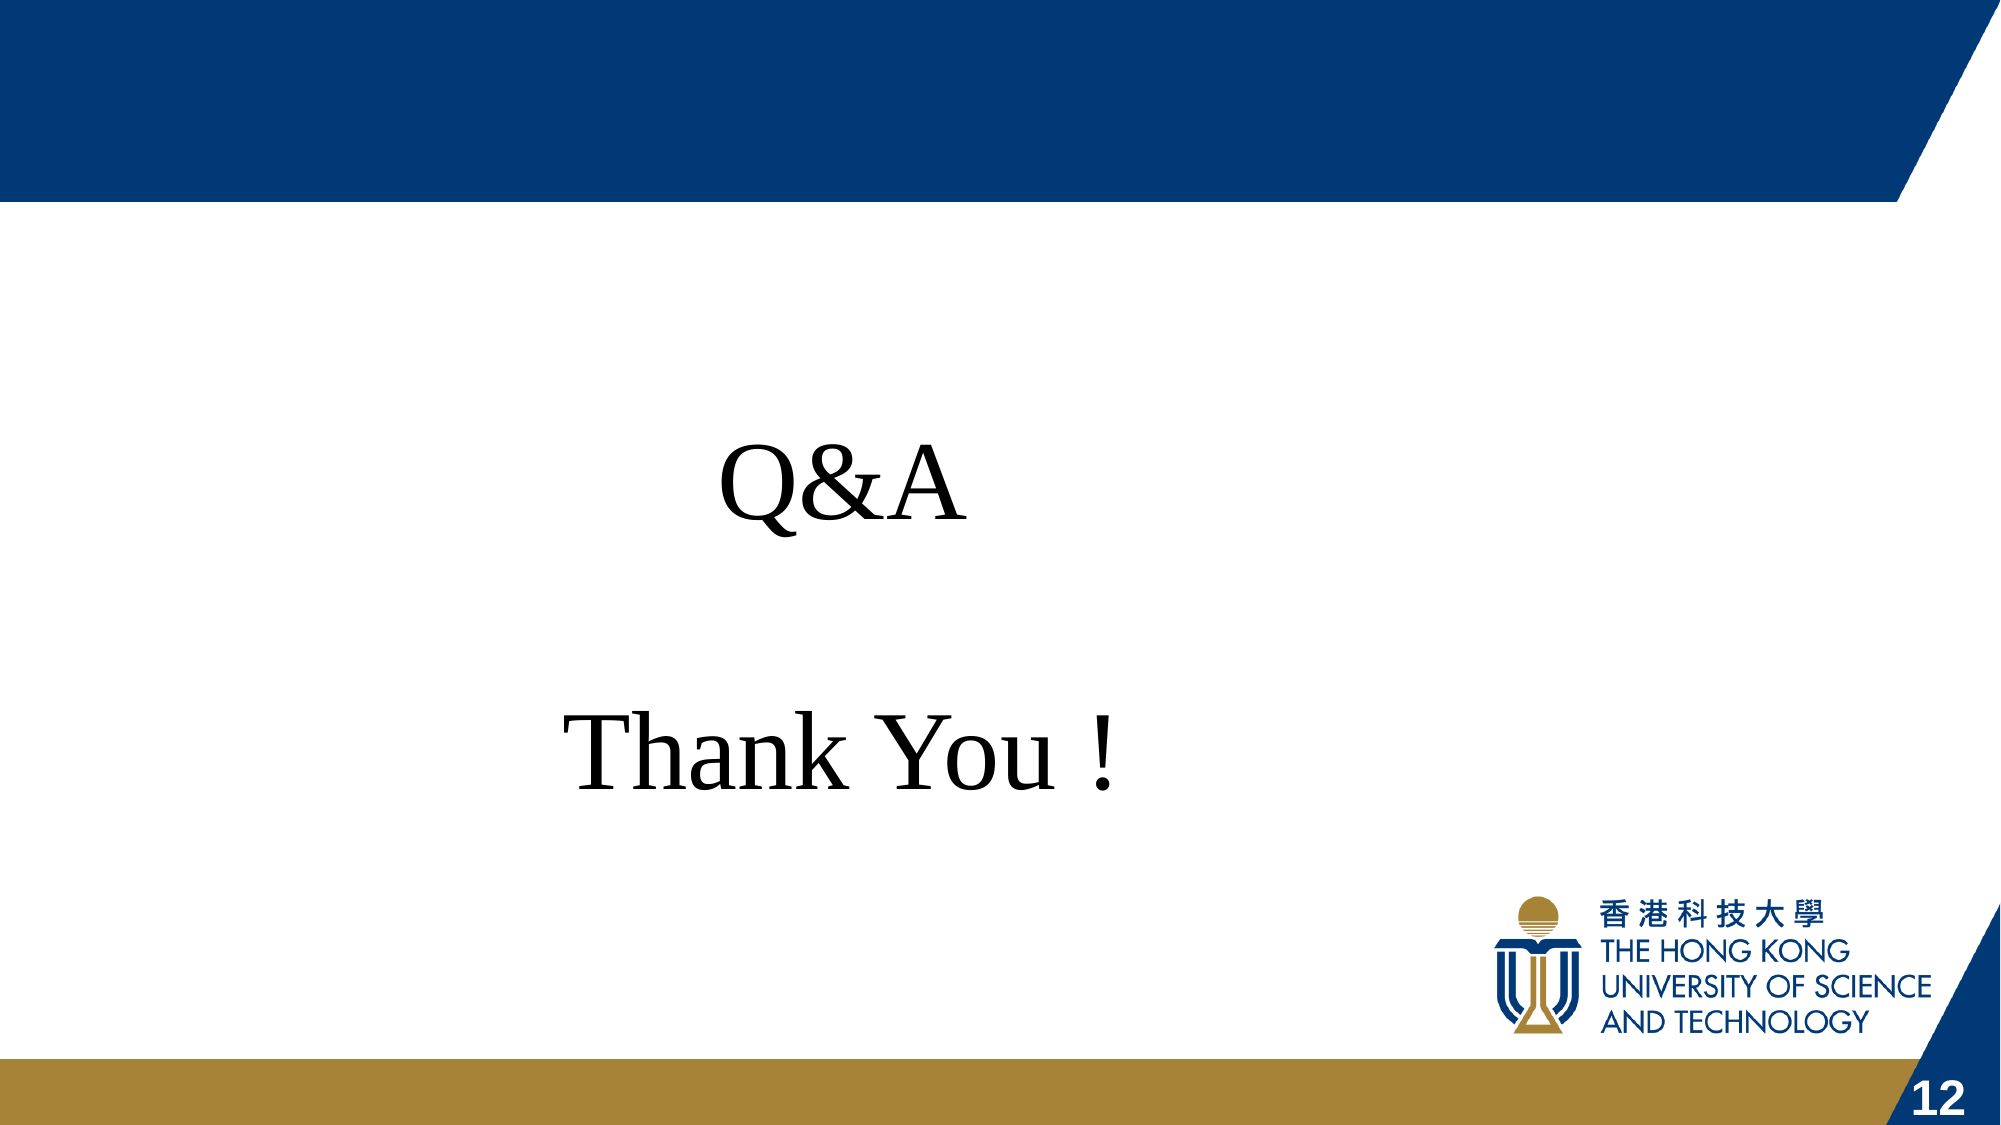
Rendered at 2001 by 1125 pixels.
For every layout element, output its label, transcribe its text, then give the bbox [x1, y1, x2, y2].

text_box Q&A Thank You ! [487, 399, 1198, 820]
slide_number 12 [1531, 1065, 1982, 1125]
picture [0, 0, 2001, 1125]
